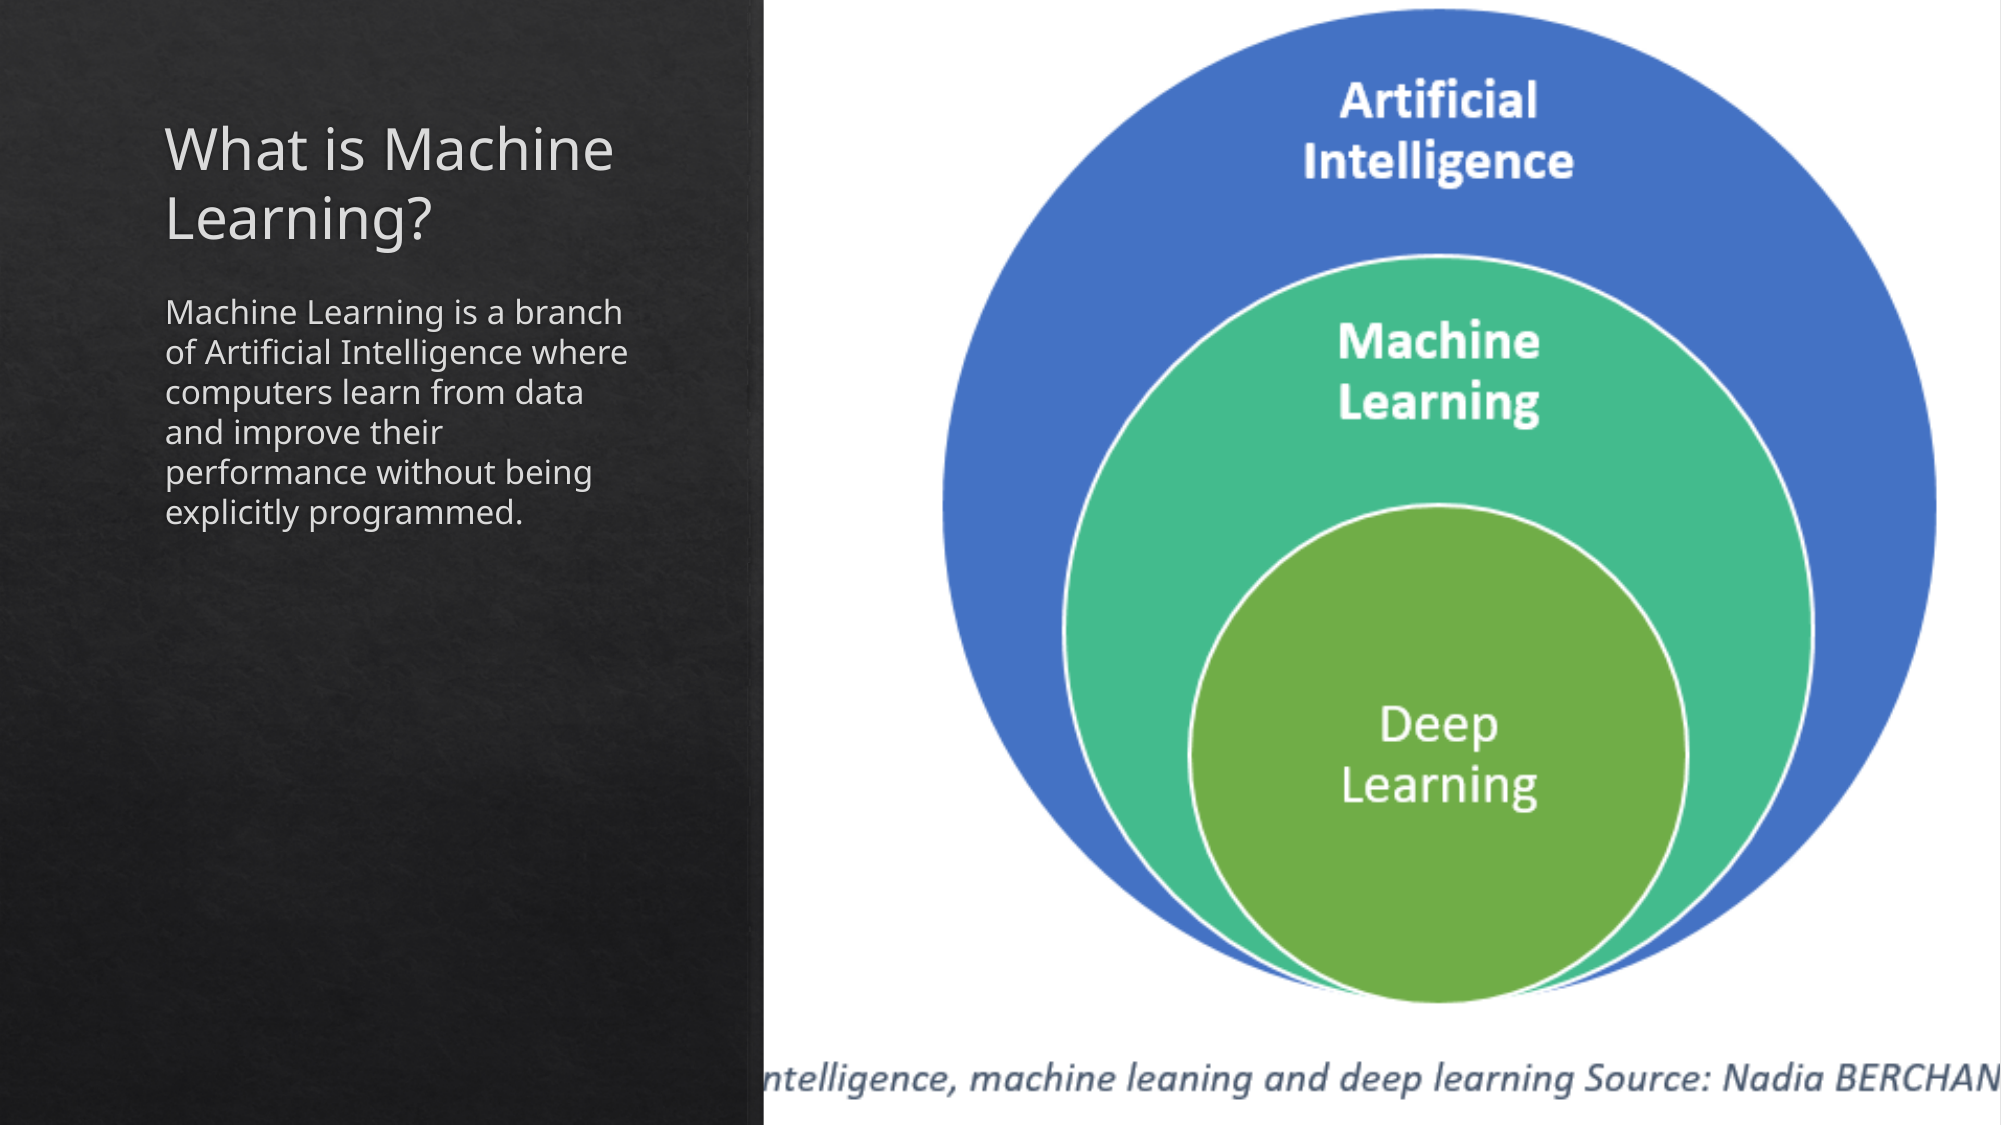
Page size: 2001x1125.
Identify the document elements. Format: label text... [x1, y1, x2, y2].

picture [746, 0, 2000, 1125]
title What is Machine Learning? [149, 99, 655, 260]
list Machine Learning is a branch of Artificial Intelligence where computers learn from data and improve their performance without being explicitly programmed. [149, 284, 655, 950]
